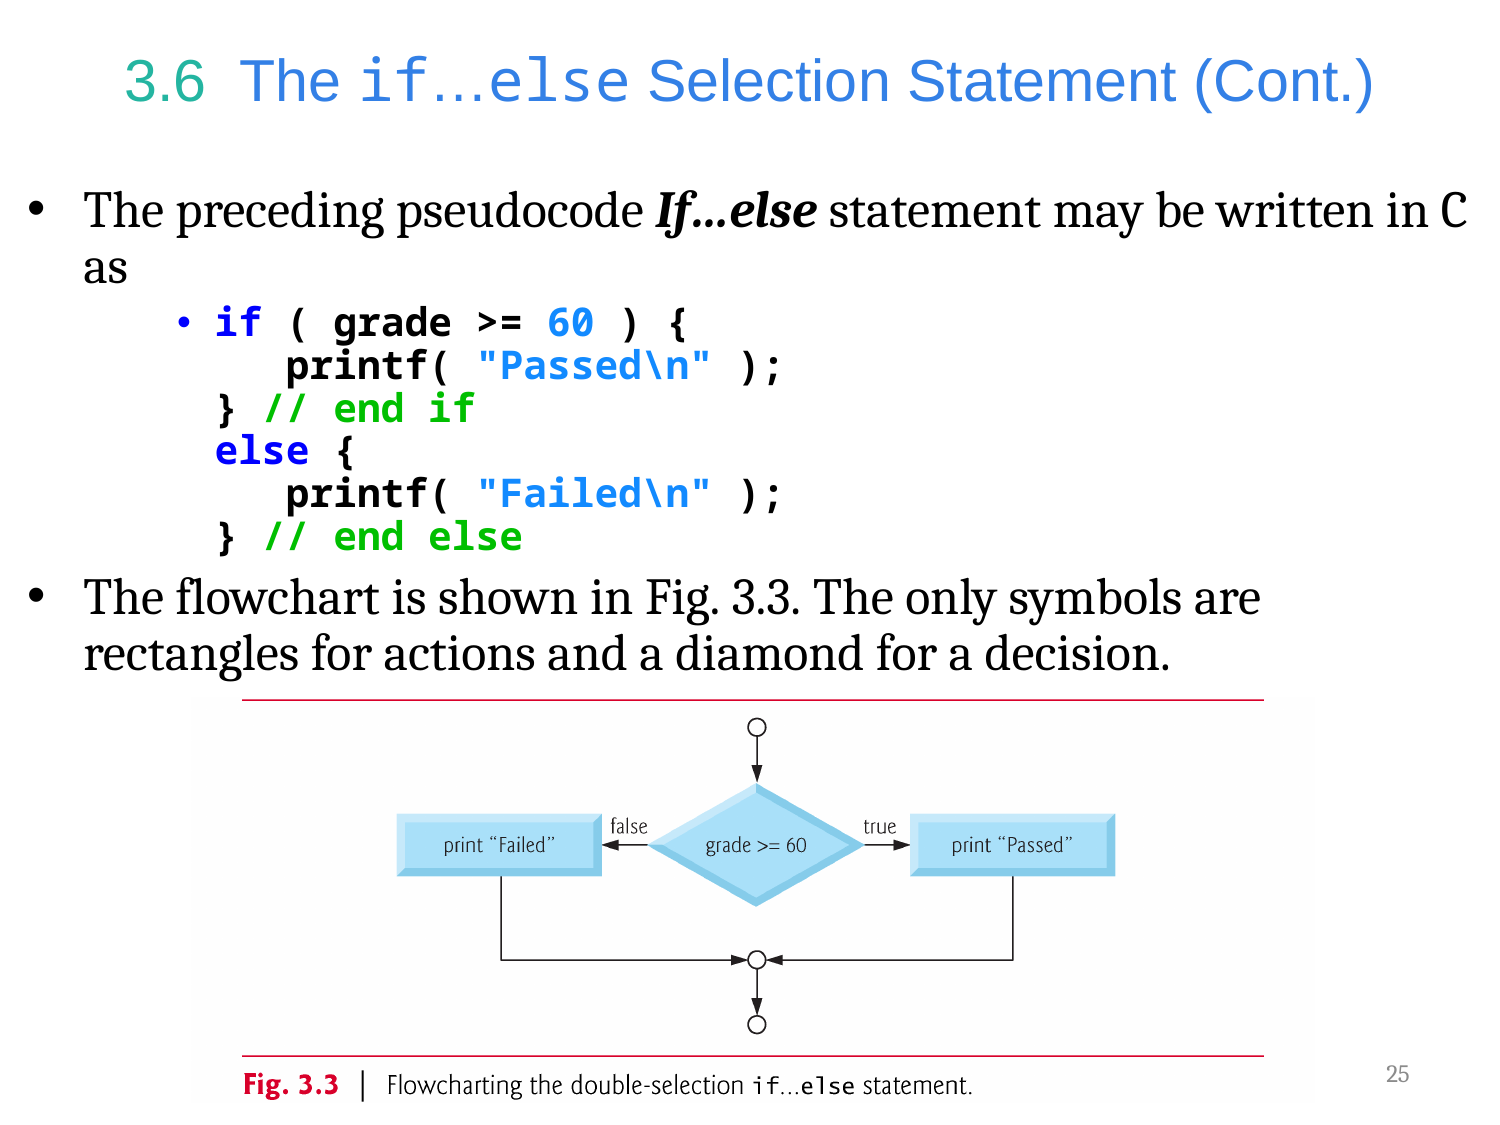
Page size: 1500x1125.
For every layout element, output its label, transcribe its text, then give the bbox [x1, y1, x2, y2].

list The preceding pseudocode If…else statement may be written in C as if ( grade >= 60 ) { printf( "Passed\n" ); } // end if else { printf( "Failed\n" ); } // end else The flowchart is shown in Fig. 3.3. The only symbols are rectangles for actions and a diamond for a decision. [12, 174, 1494, 918]
picture [190, 697, 1315, 1103]
title 3.6 The if…else Selection Statement (Cont.) [75, 12, 1425, 143]
slide_number 25 [1319, 1042, 1425, 1103]
